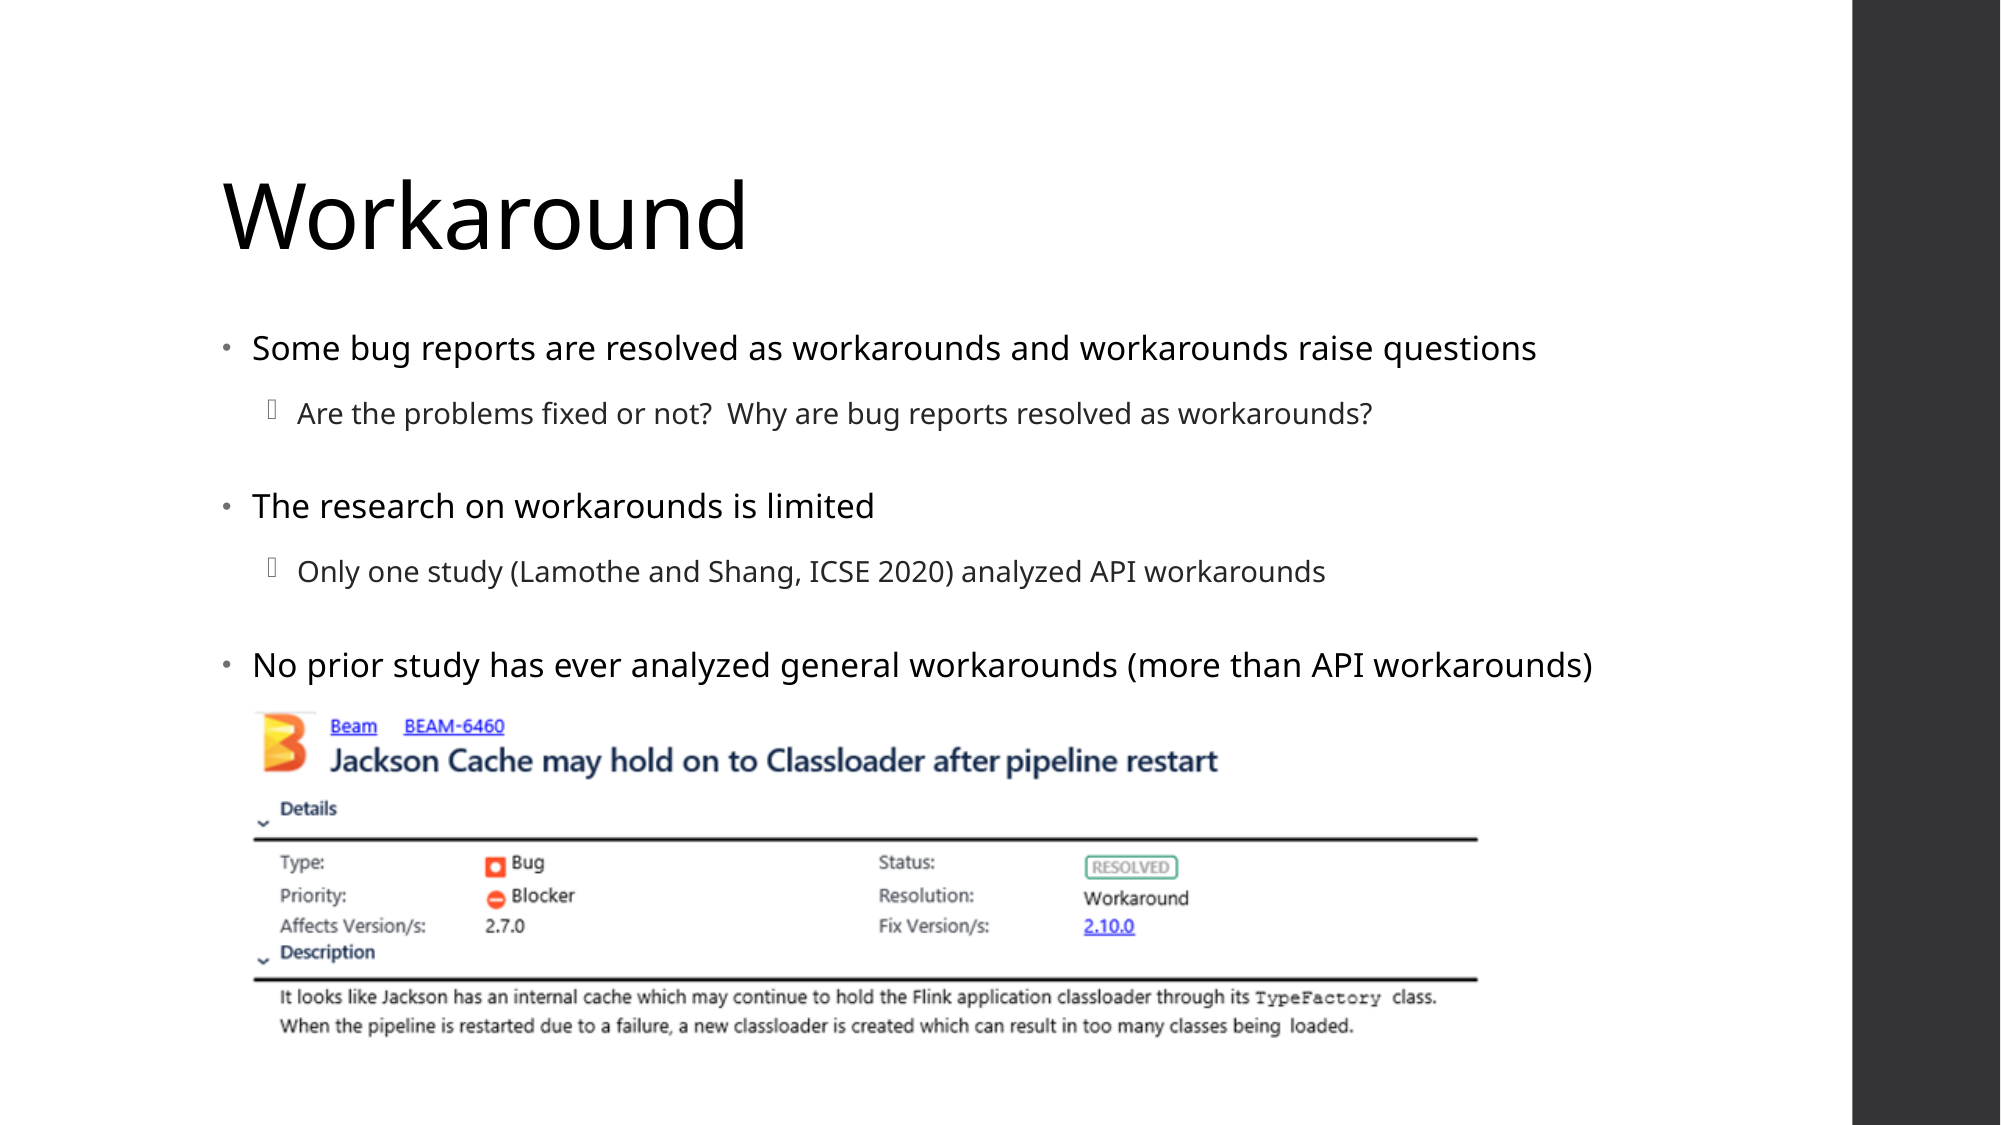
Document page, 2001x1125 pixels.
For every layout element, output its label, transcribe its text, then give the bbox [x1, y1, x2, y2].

title Workaround [206, 60, 1797, 278]
picture [239, 705, 1504, 1049]
list Some bug reports are resolved as workarounds and workarounds raise questions Are the problems fixed or not? Why are bug reports resolved as workarounds? The research on workarounds is limited Only one study (Lamothe and Shang, ICSE 2020) analyzed API workarounds No prior study has ever analyzed general workarounds (more than API workarounds) [206, 299, 1617, 1014]
